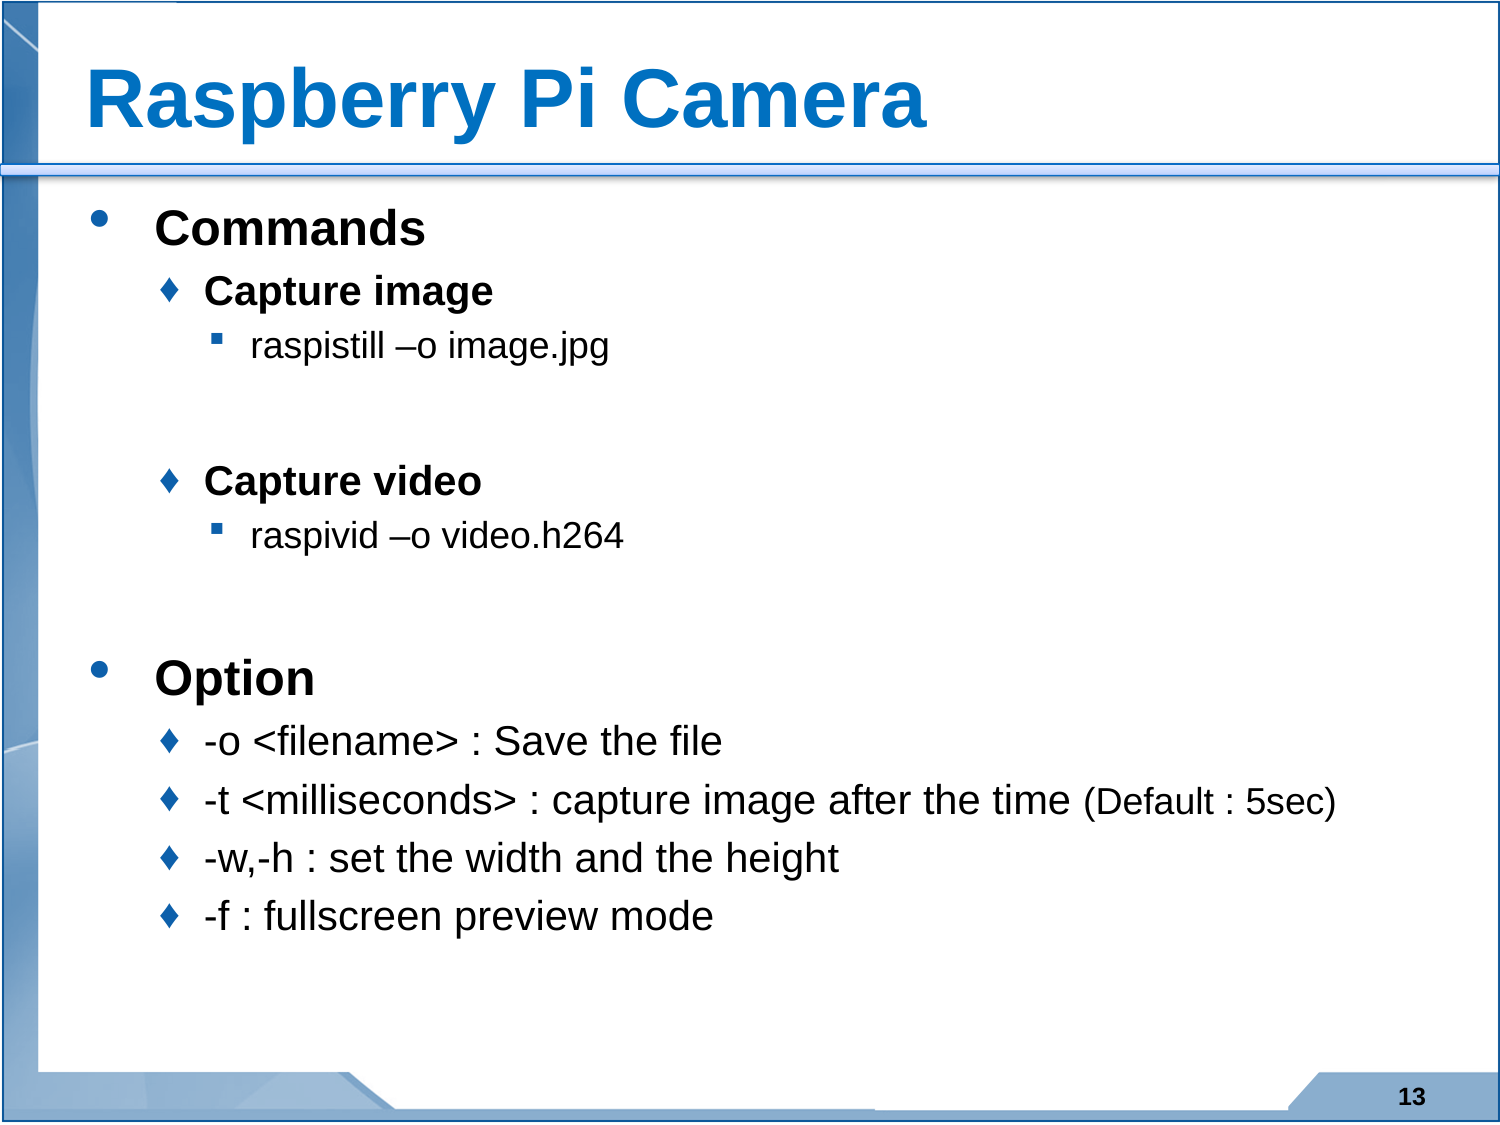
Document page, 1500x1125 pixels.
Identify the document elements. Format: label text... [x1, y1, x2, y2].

list Commands Capture image raspistill –o image.jpg Capture video raspivid –o video.h264 Option -o <filename> : Save the file -t <milliseconds> : capture image after the time (Default : 5sec) -w,-h : set the width and the height -f : fullscreen preview mode [70, 187, 1477, 1067]
title Raspberry Pi Camera [70, 35, 1477, 155]
slide_number 13 [1347, 1078, 1477, 1114]
